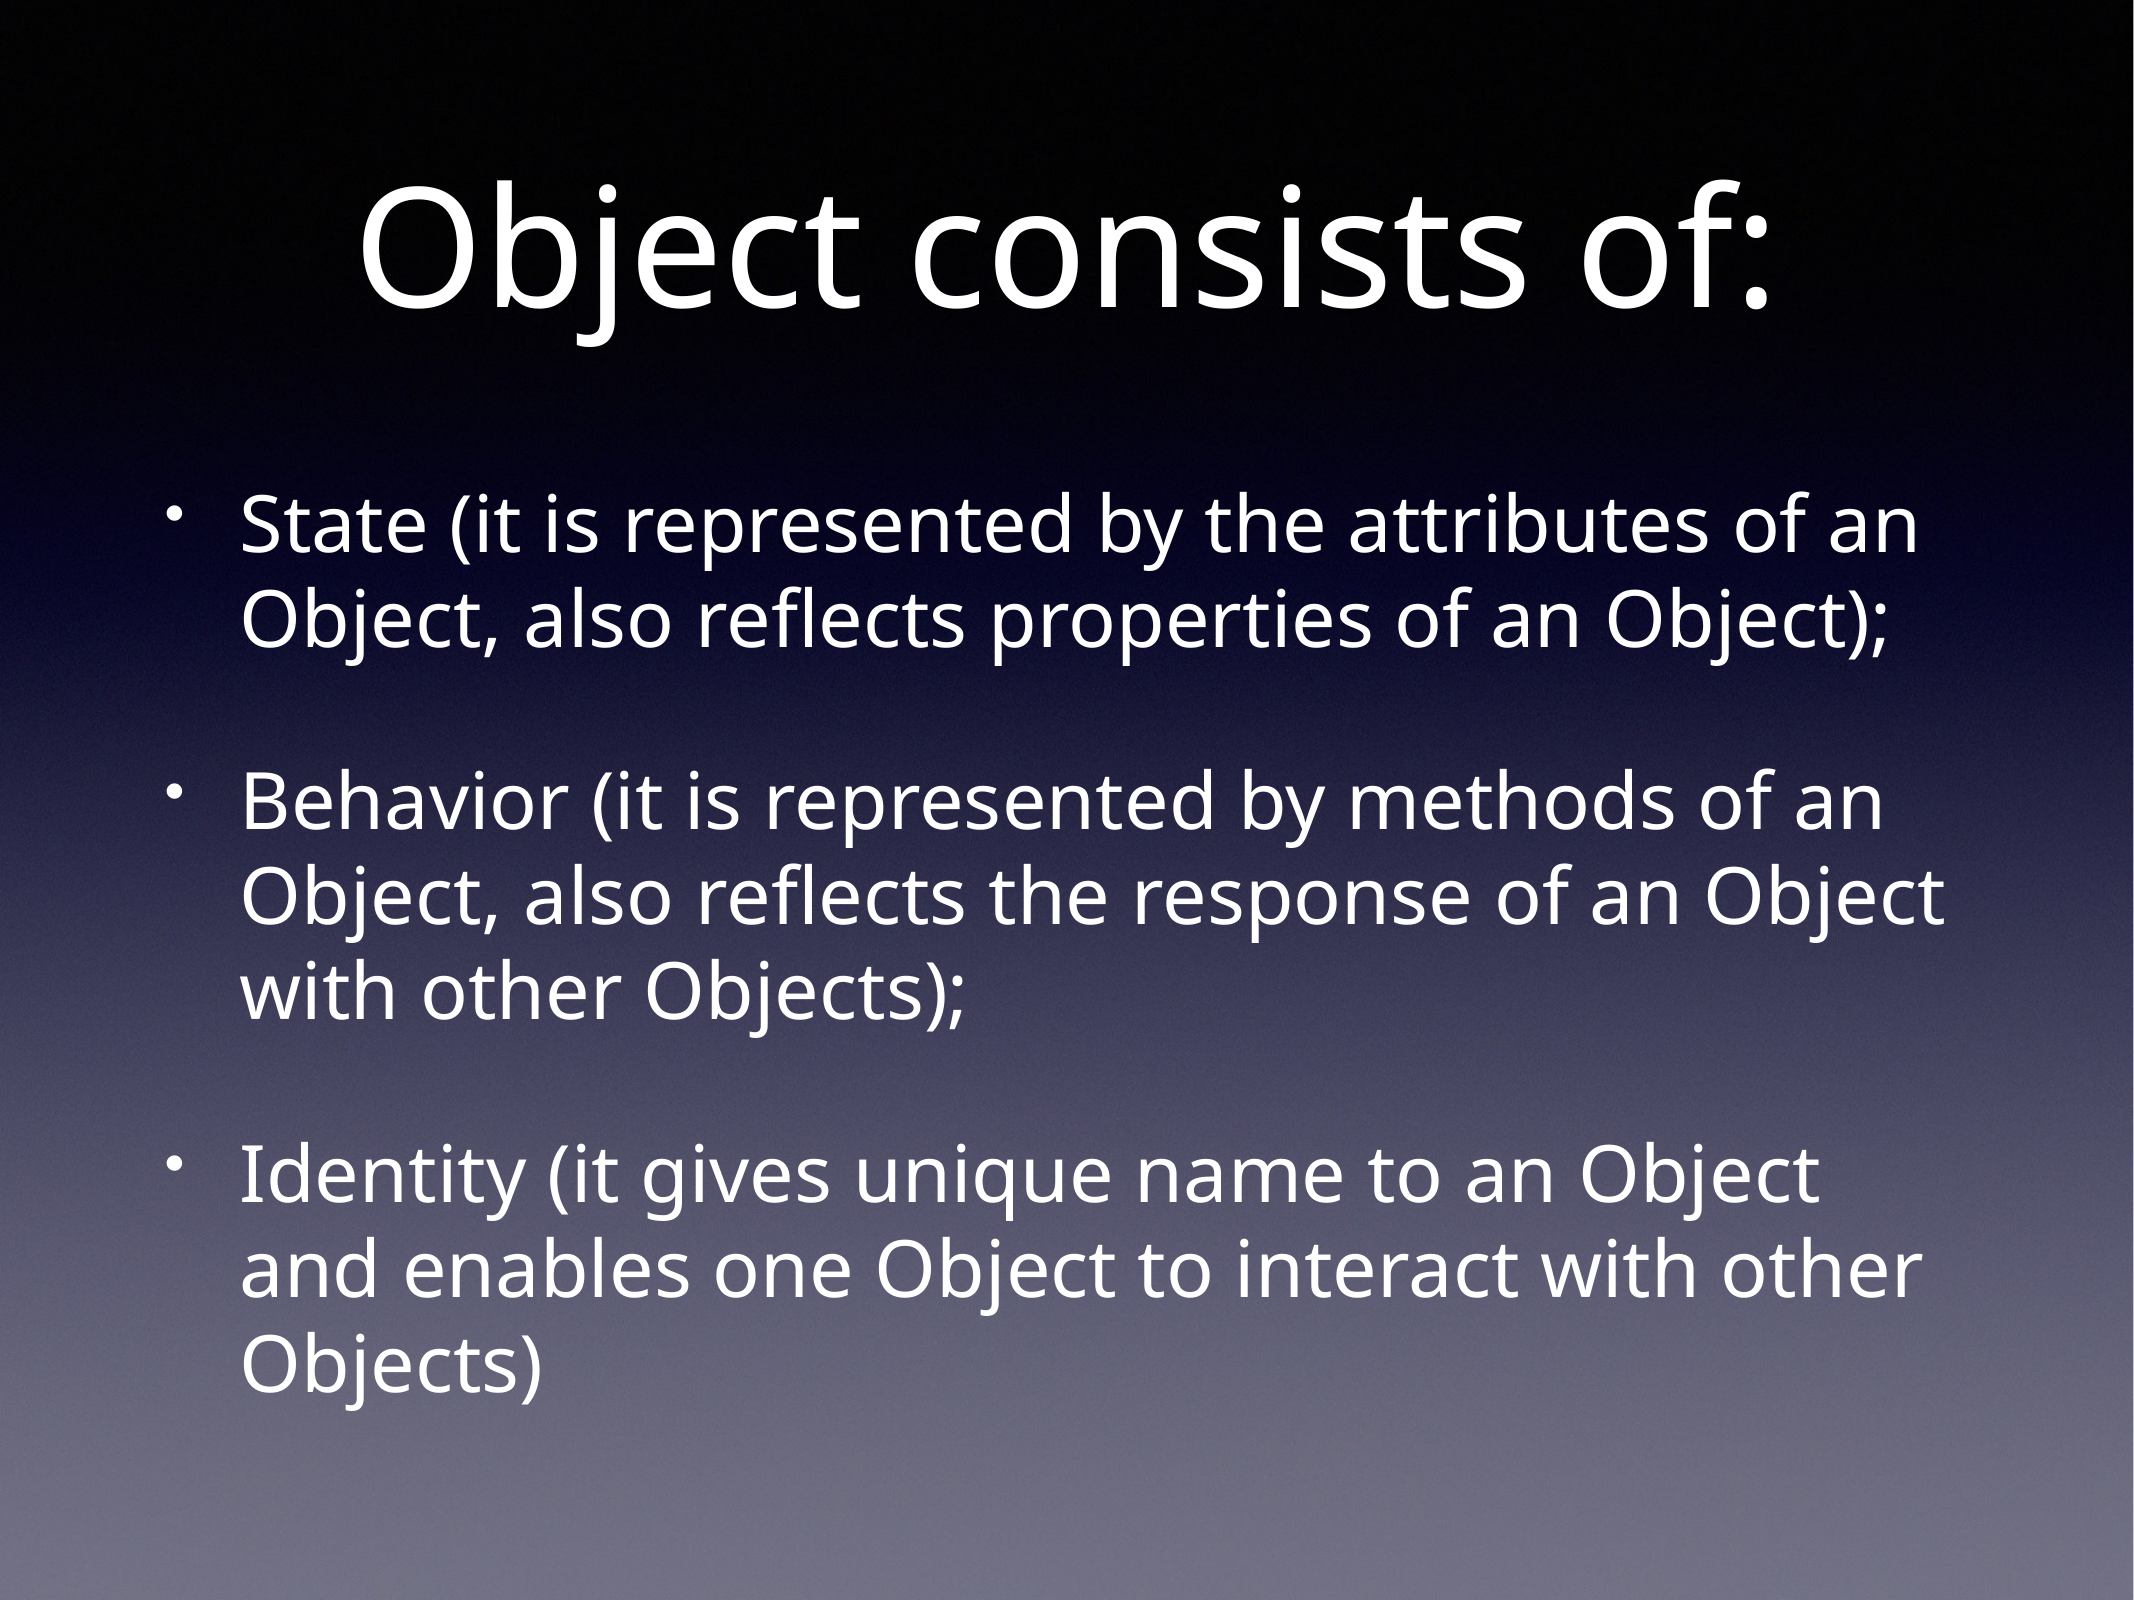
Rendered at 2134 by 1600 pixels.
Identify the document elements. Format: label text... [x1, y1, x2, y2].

list State (it is represented by the attributes of an Object, also reflects properties of an Object); Behavior (it is represented by methods of an Object, also reflects the response of an Object with other Objects); Identity (it gives unique name to an Object and enables one Object to interact with other Objects) [155, 424, 1978, 1457]
title Object consists of: [155, 66, 1978, 416]
picture [0, 0, 2134, 1600]
